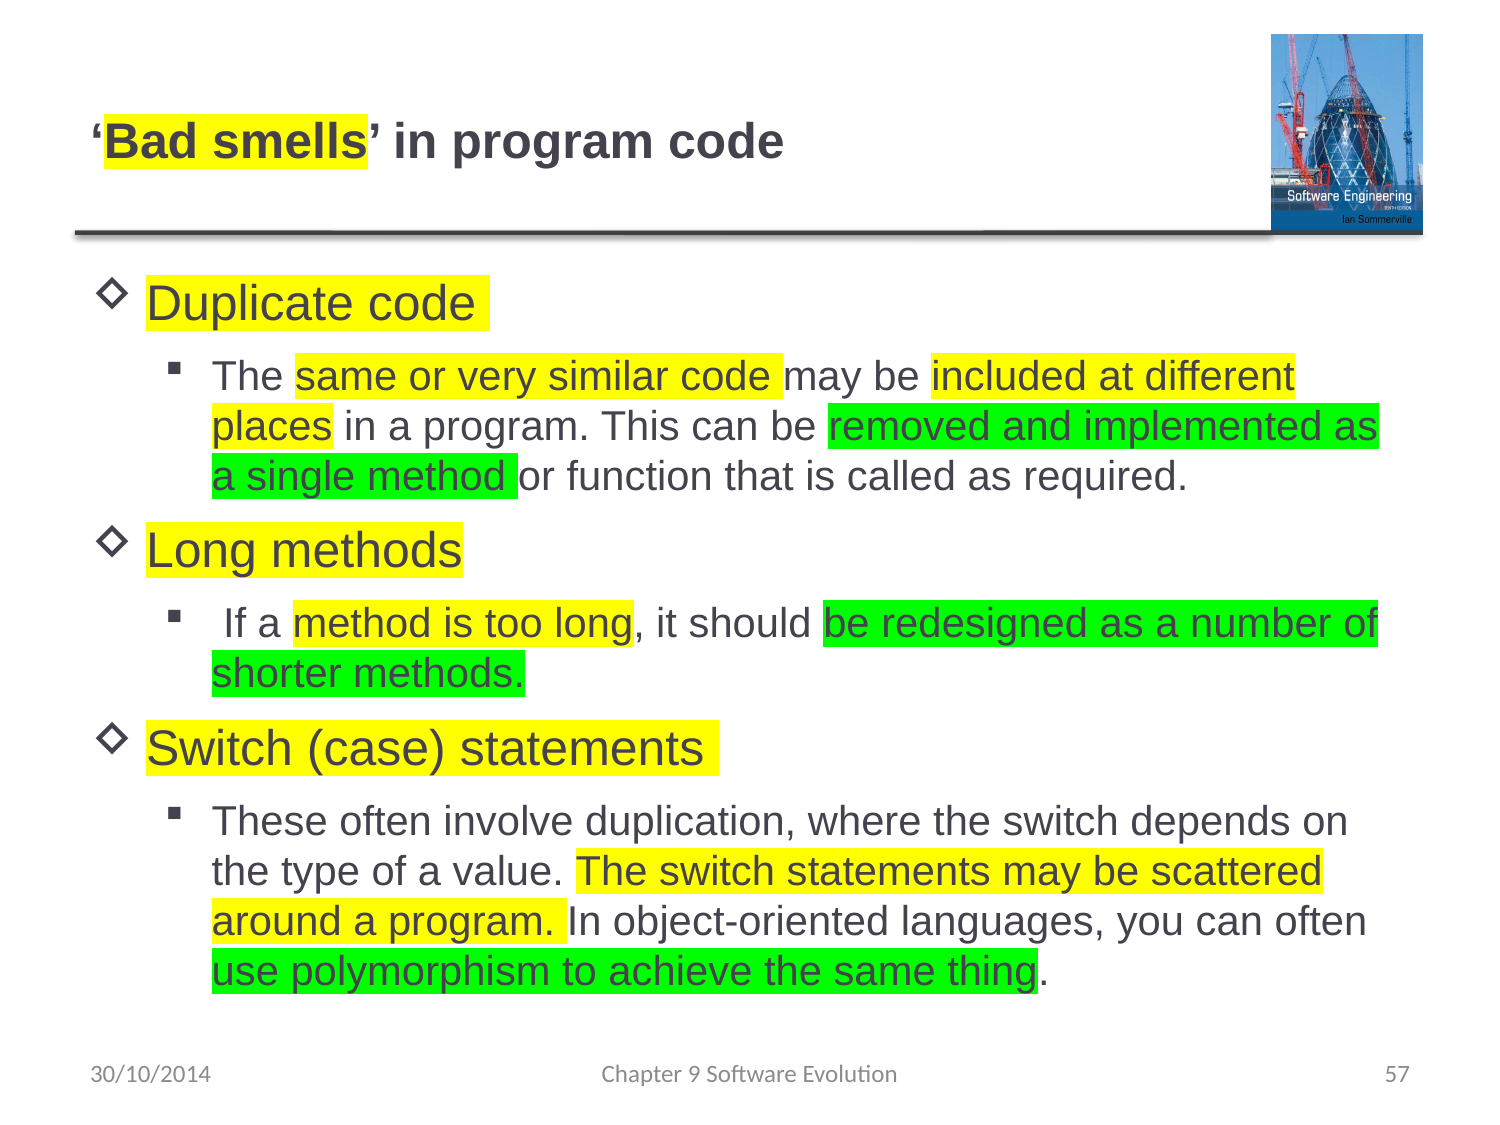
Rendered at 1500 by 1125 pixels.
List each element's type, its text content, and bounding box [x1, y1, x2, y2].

picture [1271, 34, 1423, 230]
footer Chapter 9 Software Evolution [512, 1042, 988, 1103]
slide_number 57 [1074, 1042, 1425, 1103]
title ‘Bad smells’ in program code [74, 44, 1272, 233]
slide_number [75, 1042, 425, 1103]
list Duplicate code The same or very similar code may be included at different places in a program. This can be removed and implemented as a single method or function that is called as required. Long methods If a method is too long, it should be redesigned as a number of shorter methods. Switch (case) statements These often involve duplication, where the switch depends on the type of a value. The switch statements may be scattered around a program. In object-oriented languages, you can often use polymorphism to achieve the same thing. [75, 262, 1425, 1005]
